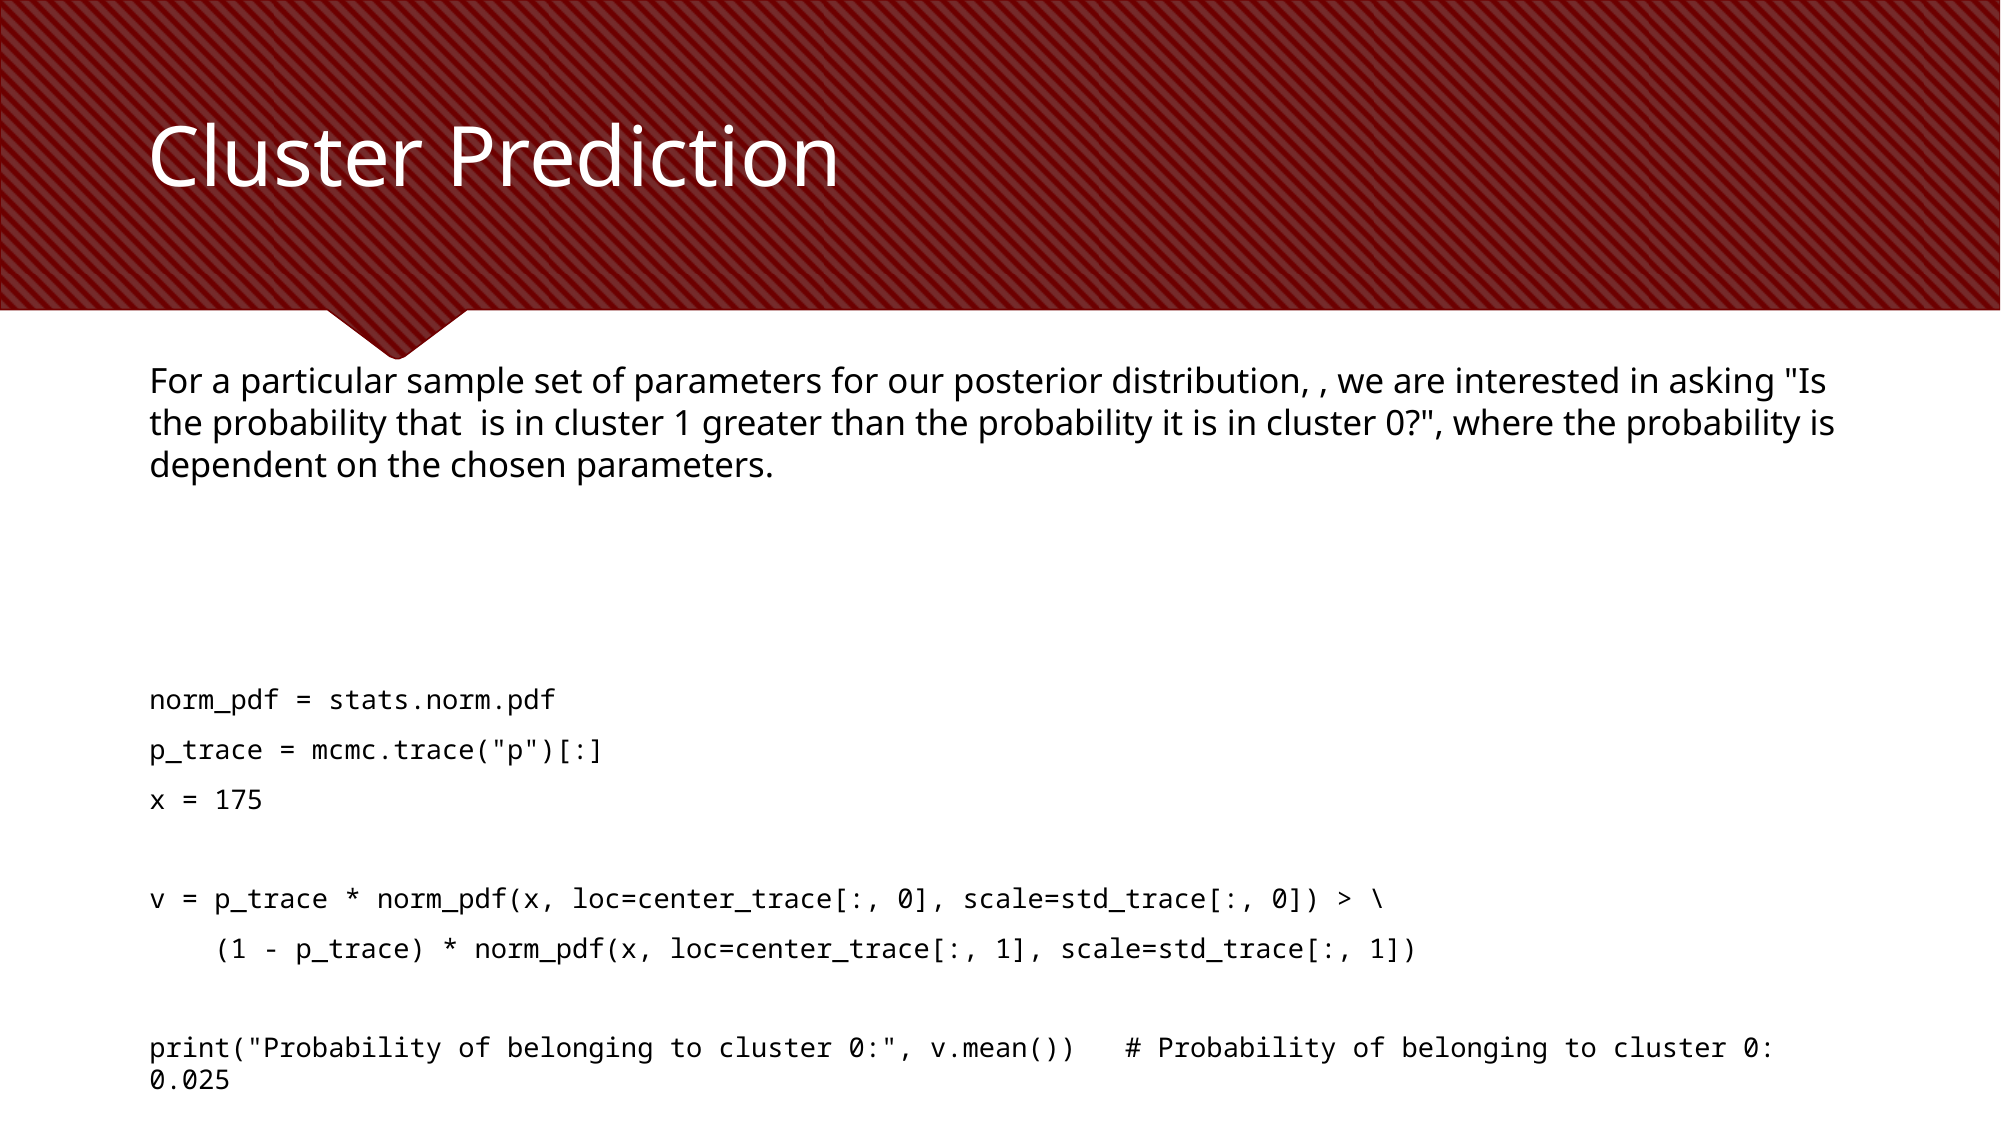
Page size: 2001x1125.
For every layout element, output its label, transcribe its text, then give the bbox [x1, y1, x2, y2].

title Cluster Prediction [132, 73, 1868, 233]
